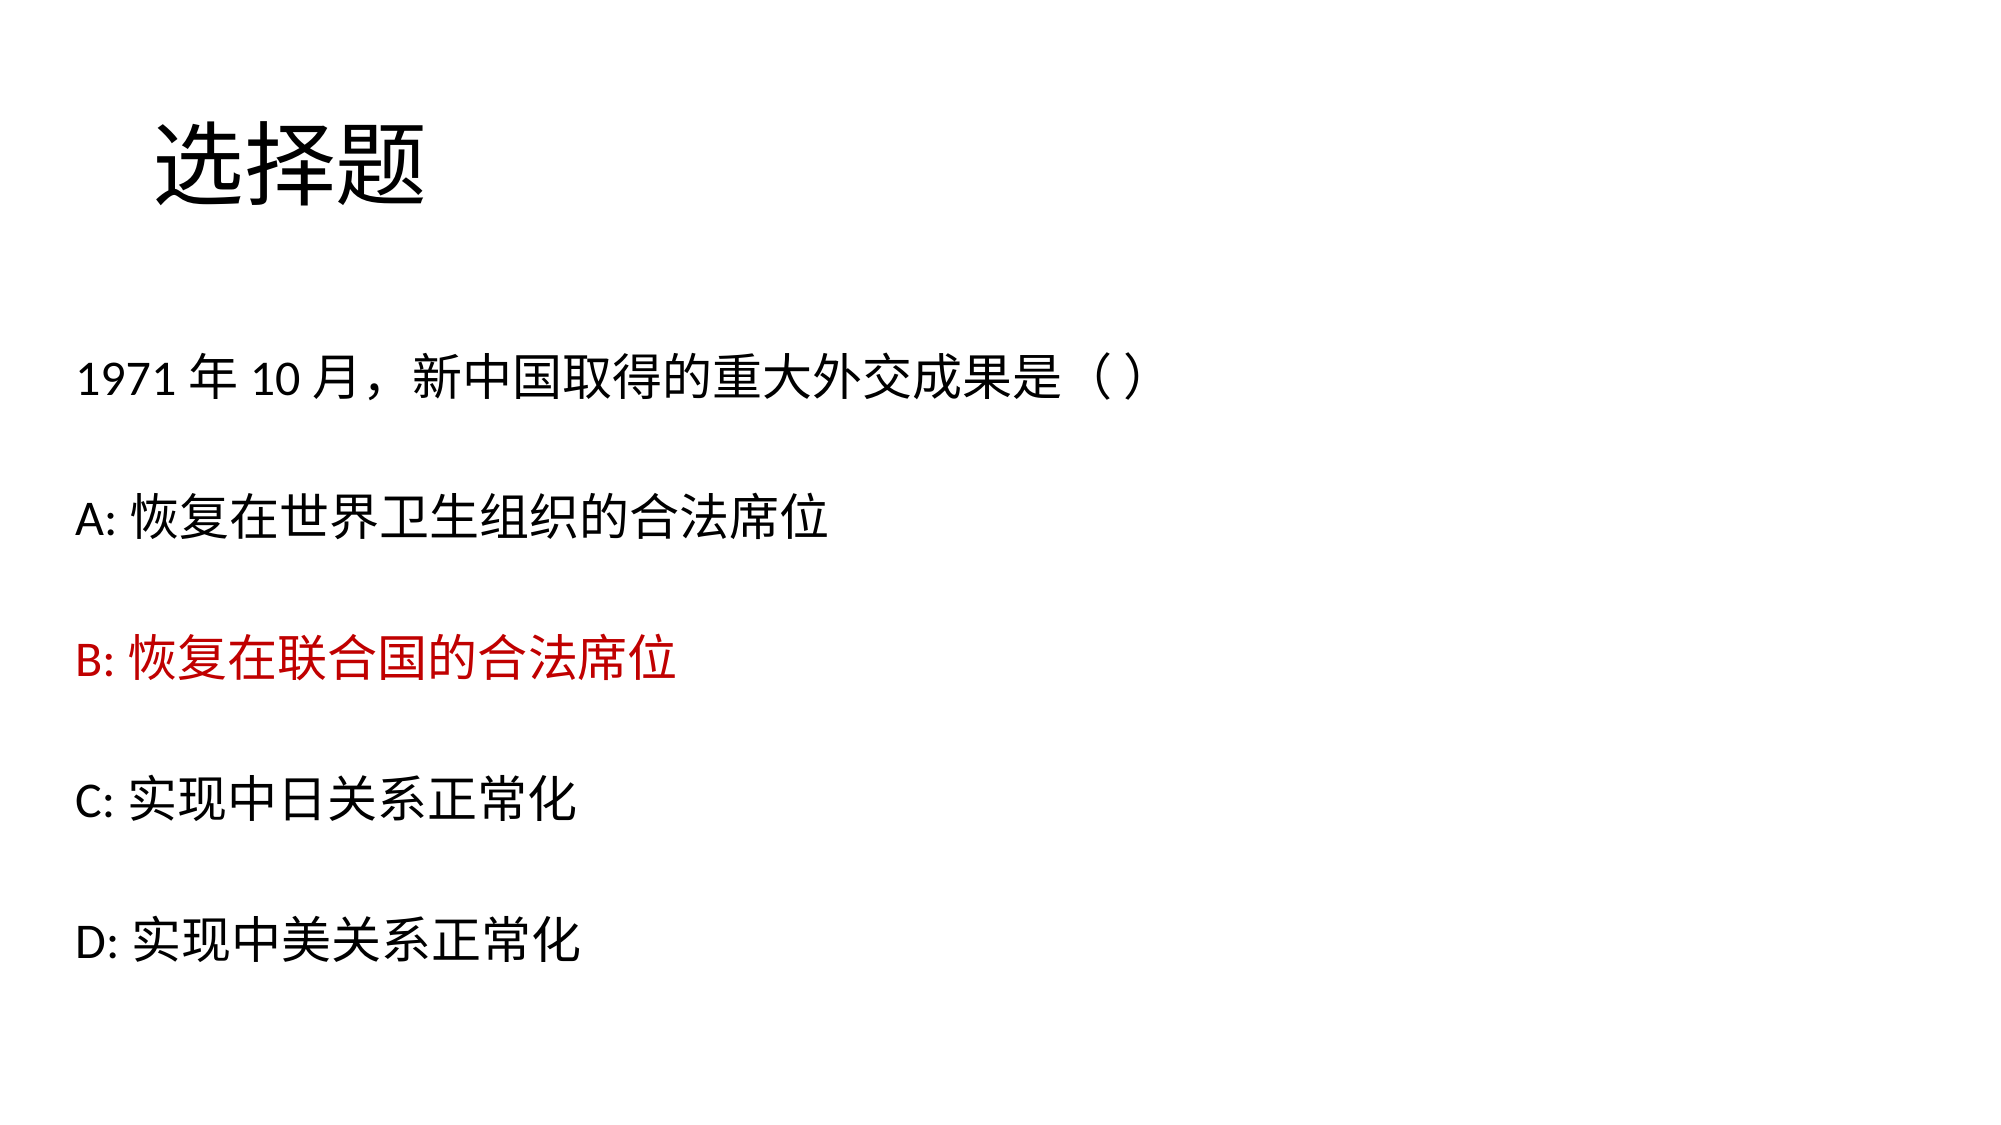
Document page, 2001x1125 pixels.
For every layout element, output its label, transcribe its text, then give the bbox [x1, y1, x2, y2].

list 1971年10月，新中国取得的重大外交成果是（ ） A:恢复在世界卫生组织的合法席位 B:恢复在联合国的合法席位 C:实现中日关系正常化 D:实现中美关系正常化 [60, 277, 2000, 998]
title 选择题 [137, 59, 1863, 277]
